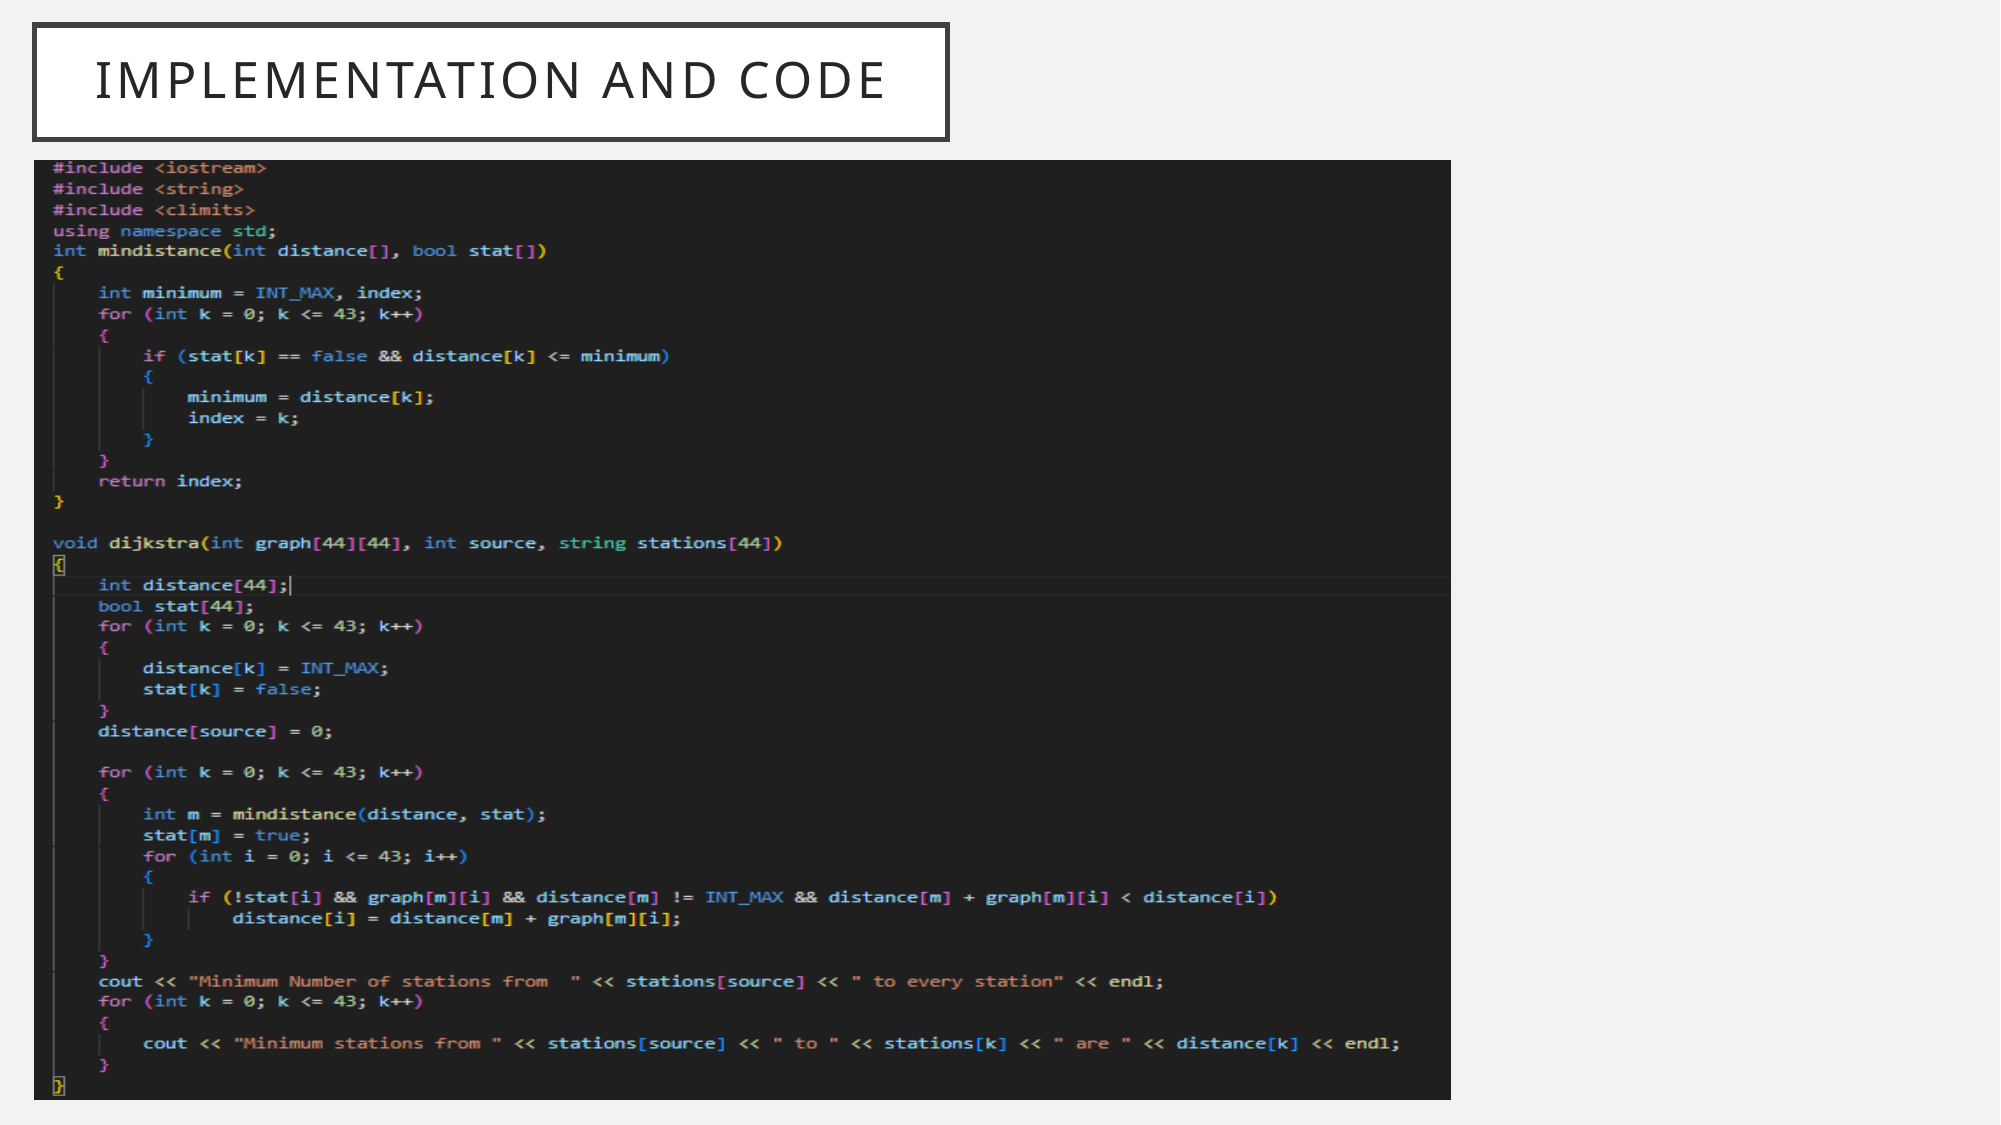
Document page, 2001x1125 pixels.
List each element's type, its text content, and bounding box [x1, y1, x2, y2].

title Implementation and code [32, 22, 950, 142]
picture [34, 160, 1452, 1101]
